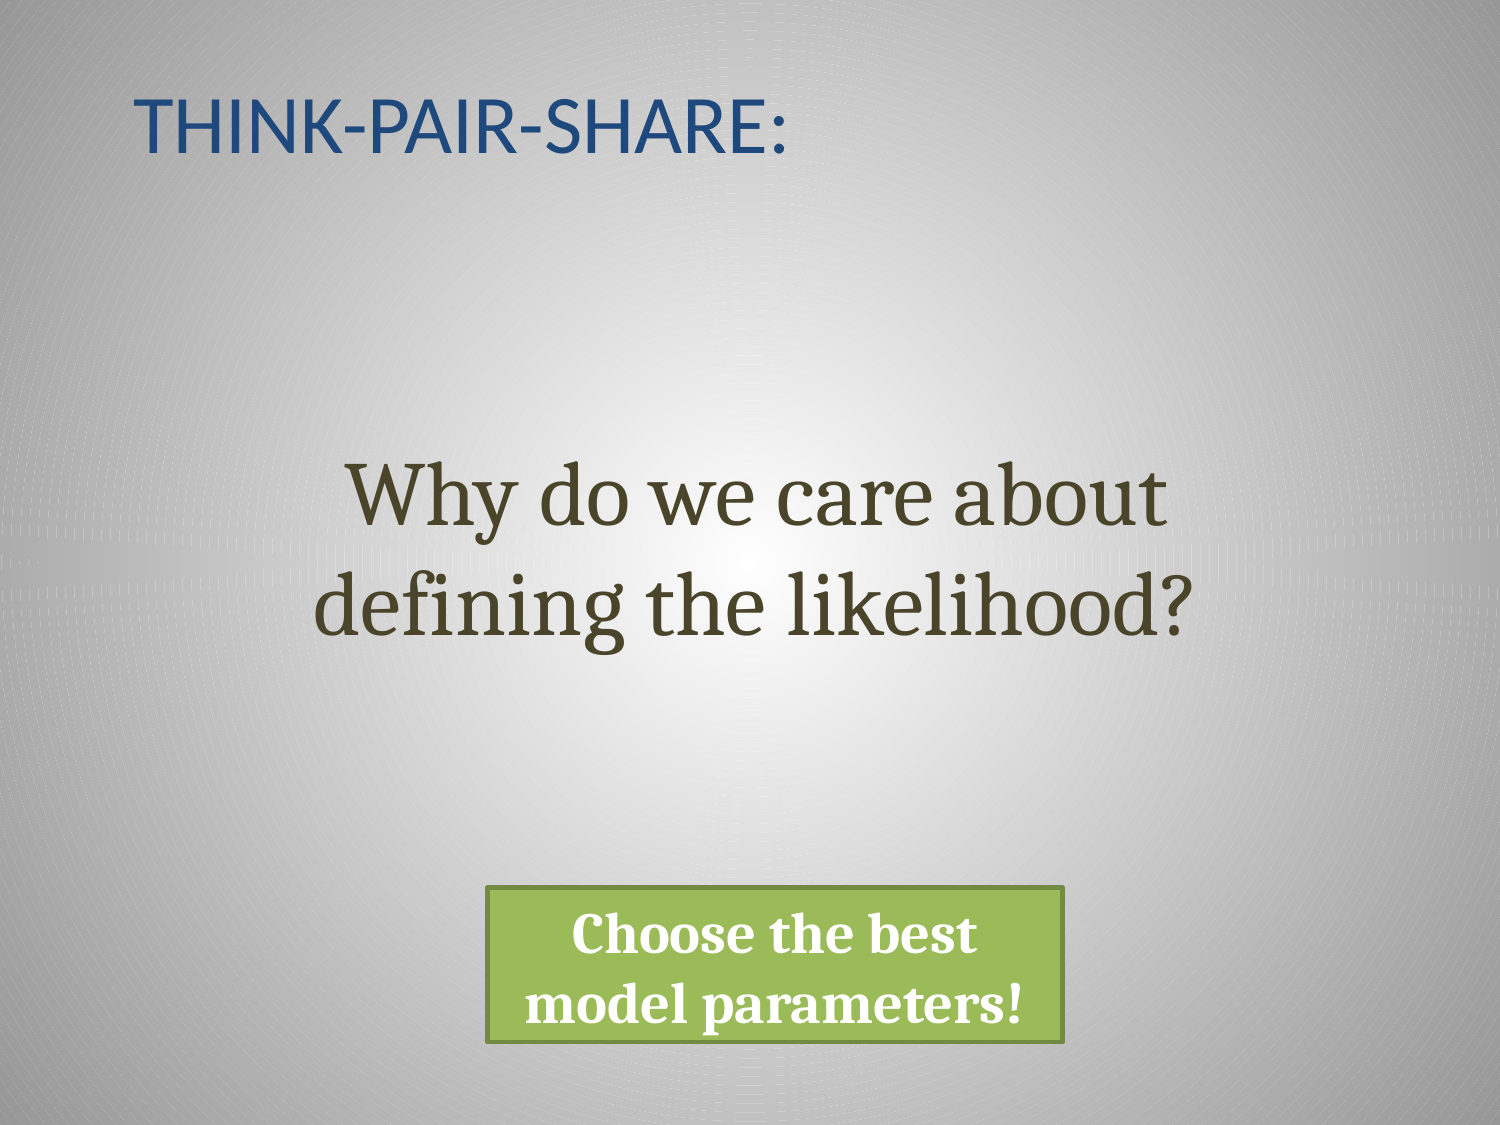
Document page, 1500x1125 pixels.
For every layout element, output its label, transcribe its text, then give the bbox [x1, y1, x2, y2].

title Think-Pair-Share: [118, 62, 1394, 286]
text_box Choose the best model parameters! [485, 885, 1065, 1044]
list Why do we care about defining the likelihood? [225, 425, 1288, 663]
